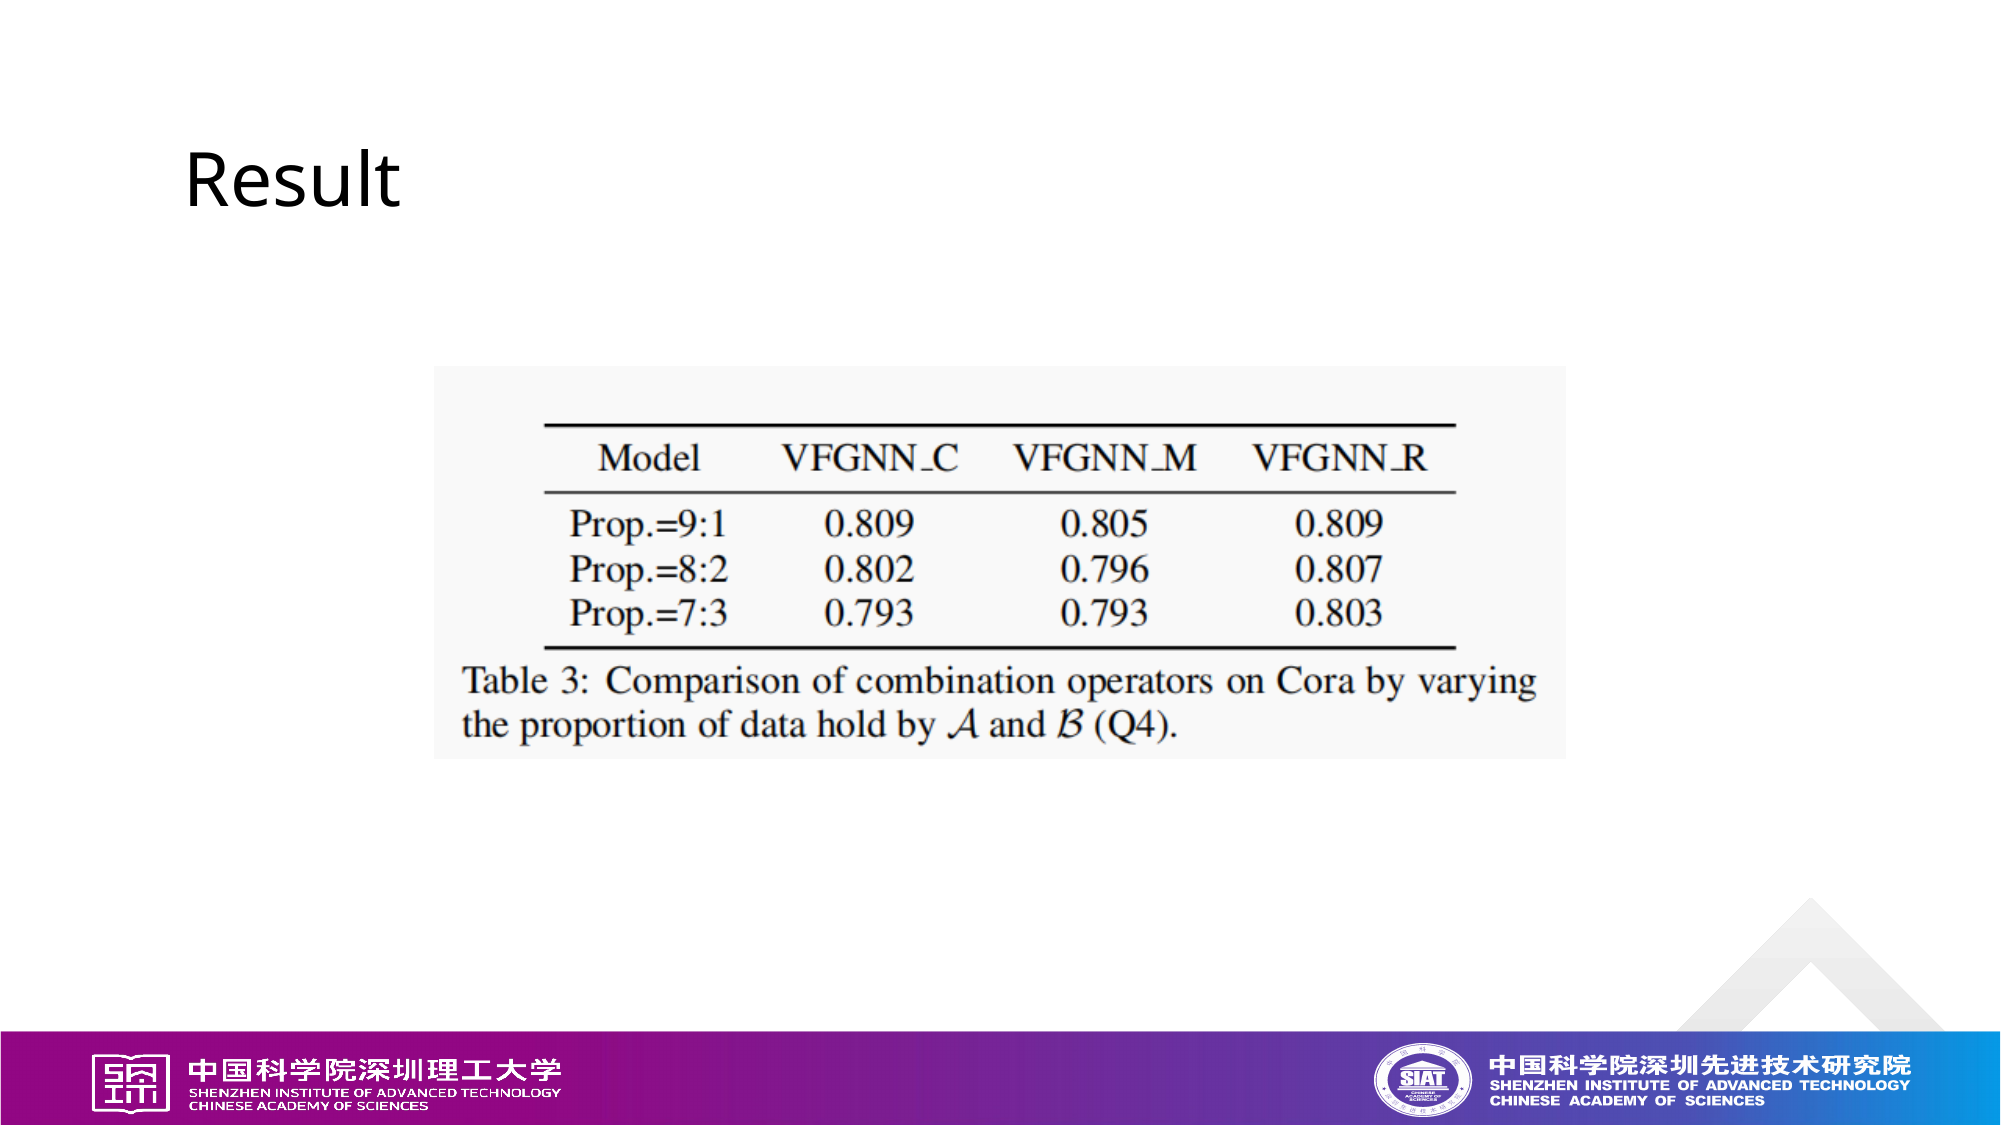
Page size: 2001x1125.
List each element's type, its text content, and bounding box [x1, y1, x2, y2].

text_box Result [169, 124, 757, 275]
picture [434, 366, 1566, 759]
picture [2, 1009, 1991, 1125]
